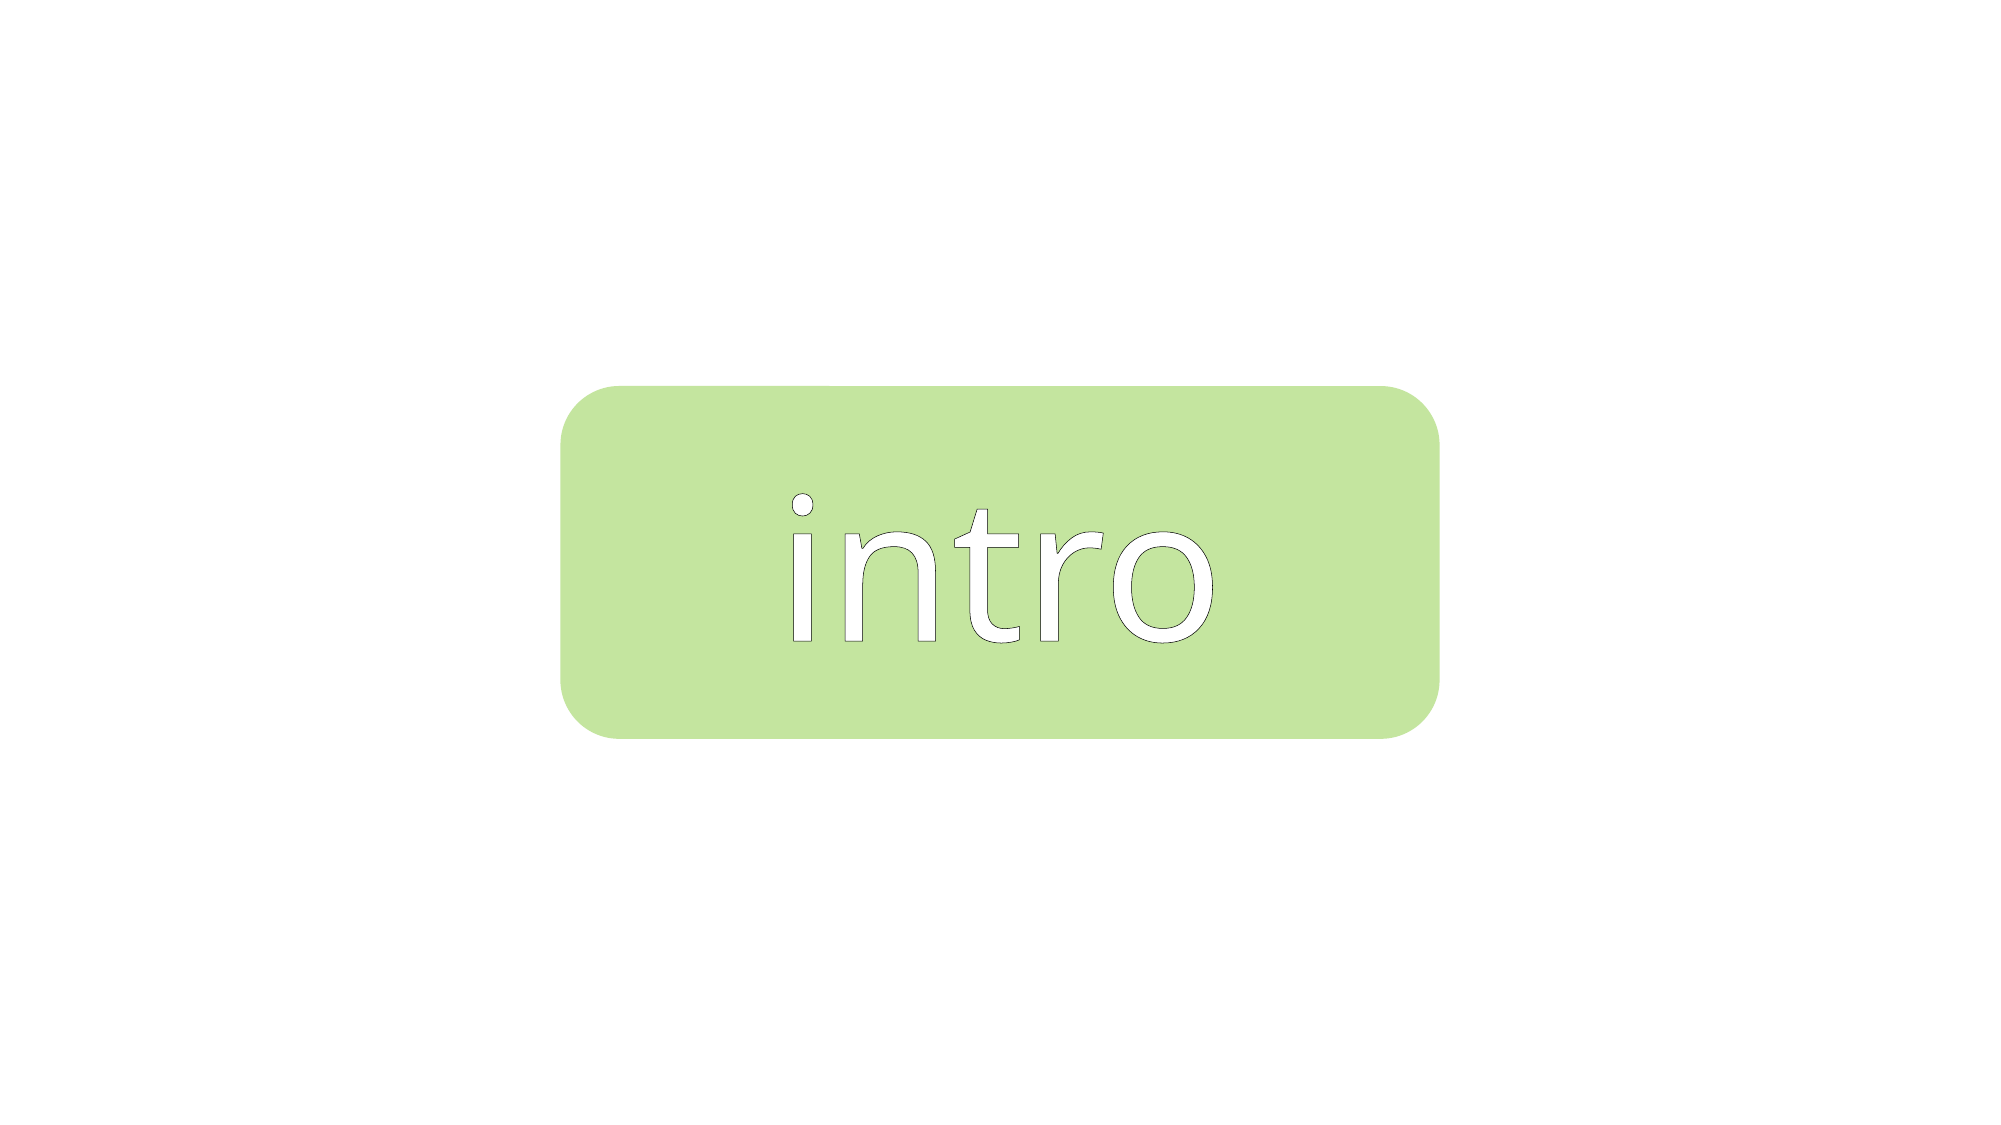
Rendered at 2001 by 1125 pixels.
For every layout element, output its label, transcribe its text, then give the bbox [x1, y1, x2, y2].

text_box [559, 384, 1441, 740]
text_box intro [575, 433, 1425, 689]
